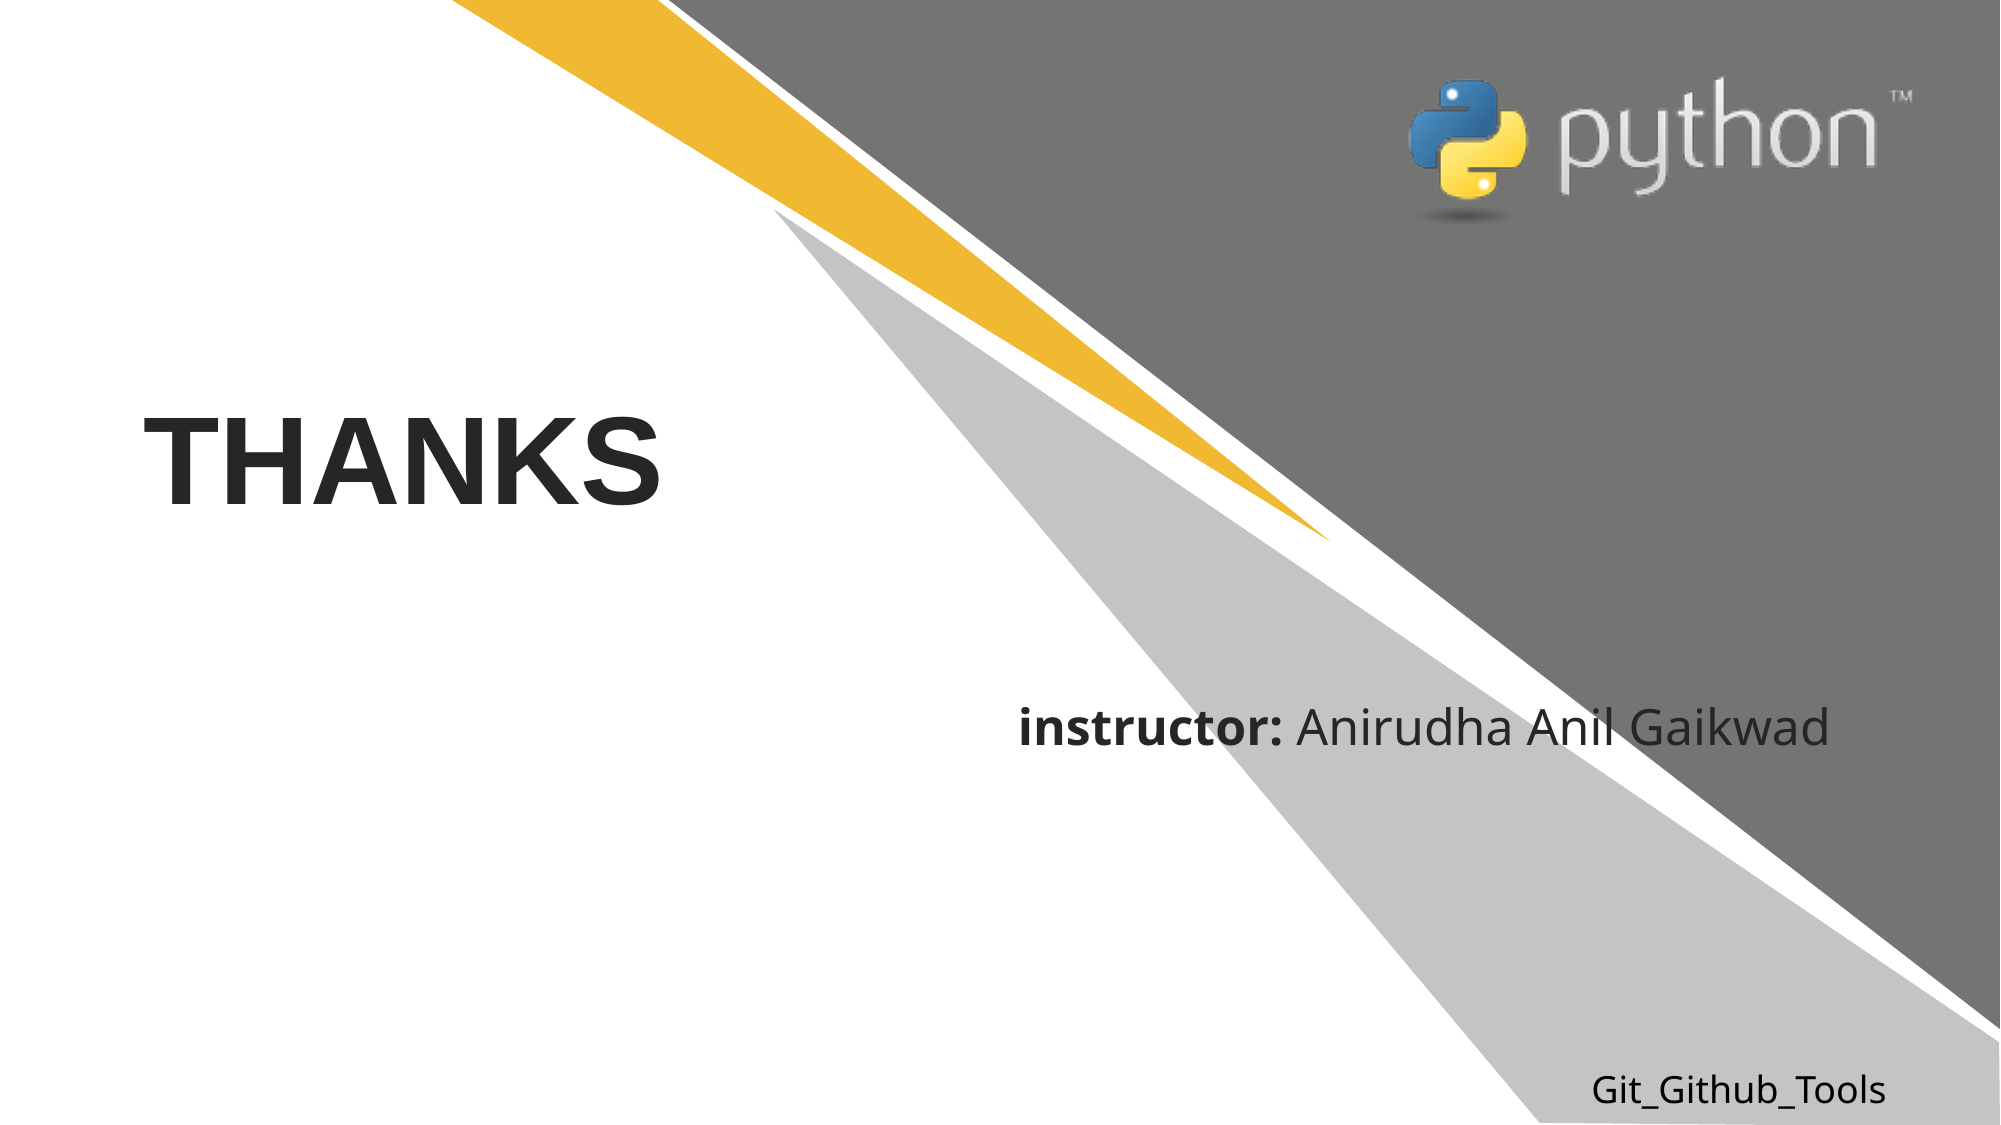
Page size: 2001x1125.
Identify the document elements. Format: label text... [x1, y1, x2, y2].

picture [1395, 59, 2000, 231]
text_box [772, 207, 1480, 688]
text_box Git_Github_Tools [1576, 1058, 1902, 1125]
text_box [667, 0, 2000, 1031]
text_box THANKS [128, 372, 917, 537]
text_box [1237, 764, 2000, 1125]
text_box [449, 0, 1331, 543]
text_box instructor: Anirudha Anil Gaikwad [1003, 688, 1860, 764]
